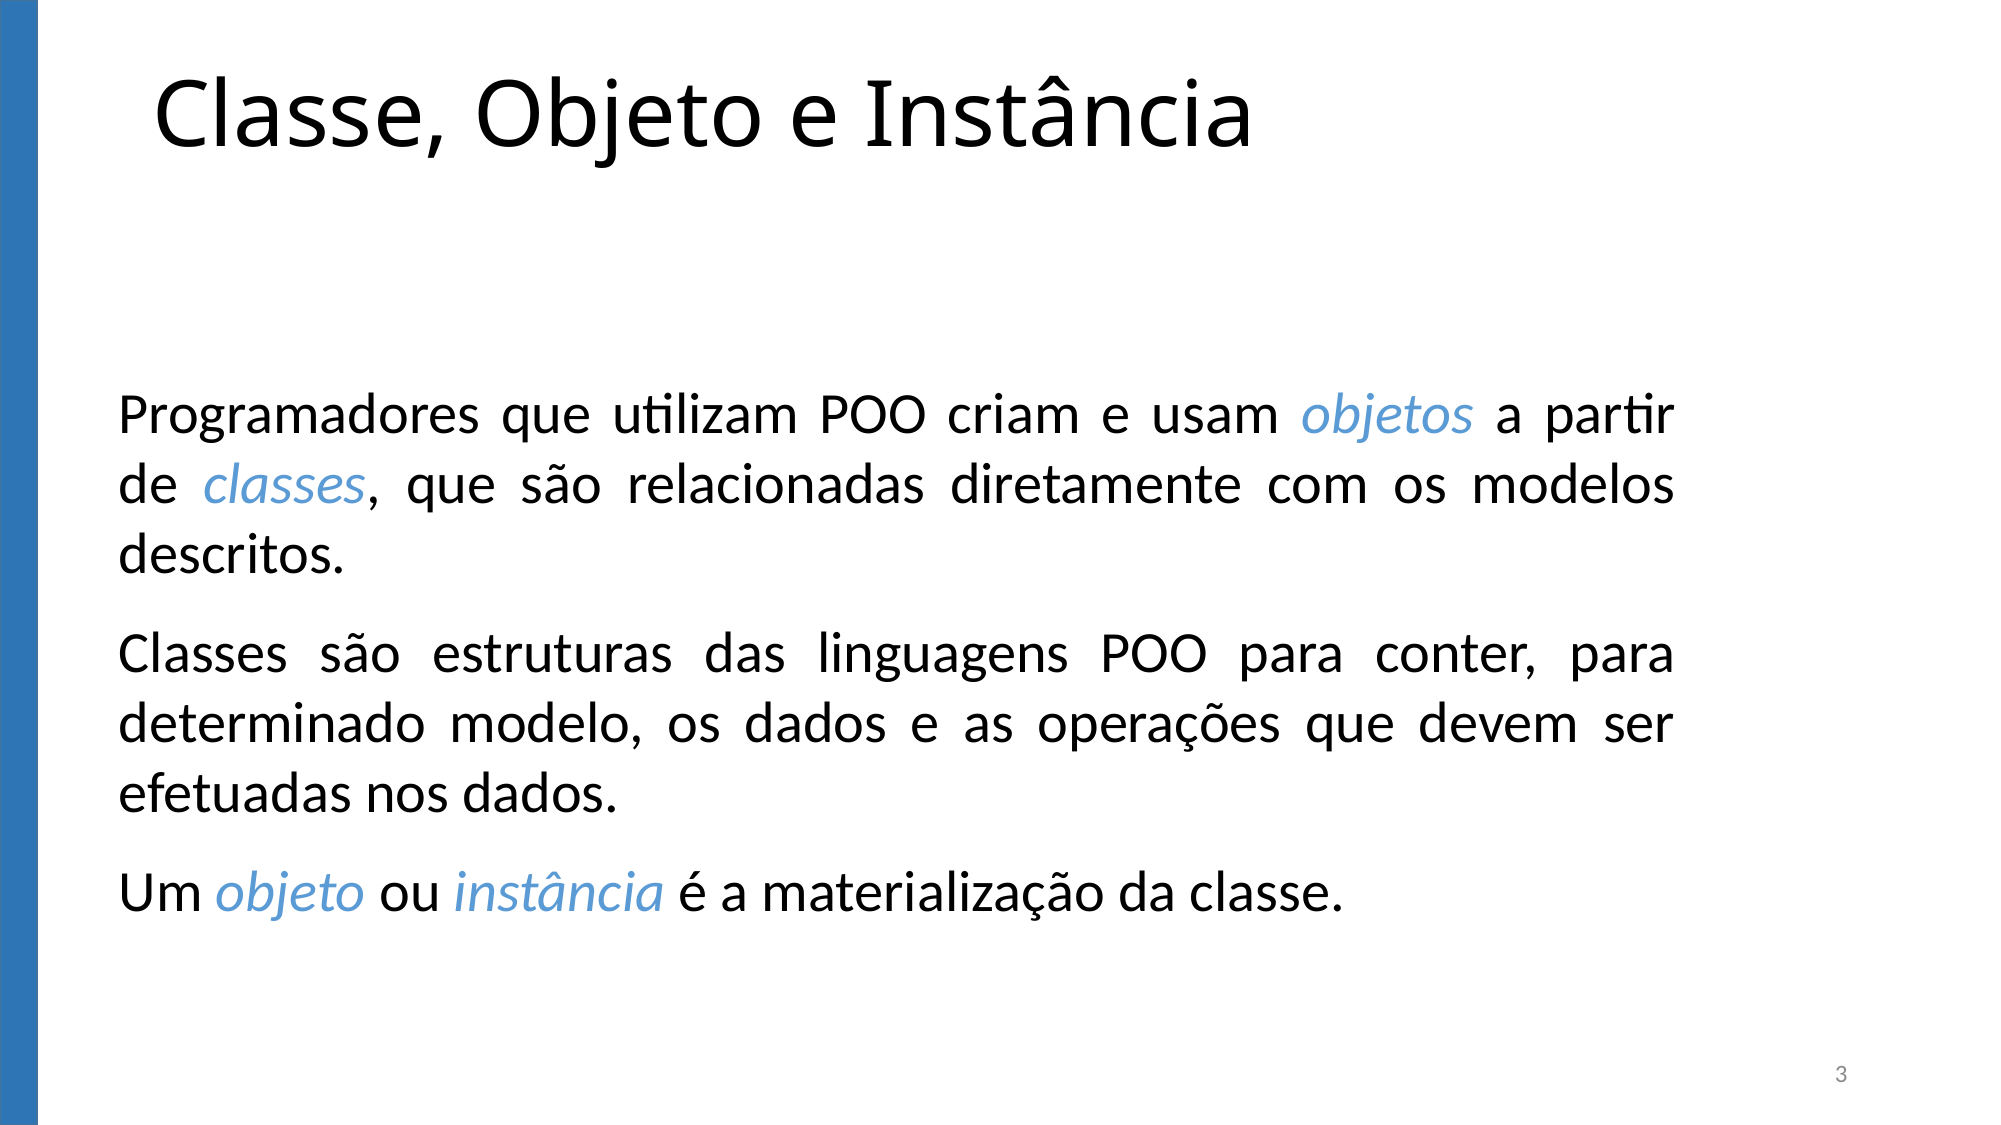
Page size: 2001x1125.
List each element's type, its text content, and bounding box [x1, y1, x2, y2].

text_box [0, 0, 38, 1125]
text_box Programadores que utilizam POO criam e usam objetos a partir de classes, que são relacionadas diretamente com os modelos descritos. Classes são estruturas das linguagens POO para conter, para determinado modelo, os dados e as operações que devem ser efetuadas nos dados. Um objeto ou instância é a materialização da classe. [104, 367, 1691, 931]
text_box Classe, Objeto e Instância [137, 59, 1863, 278]
slide_number 3 [1412, 1042, 1863, 1103]
